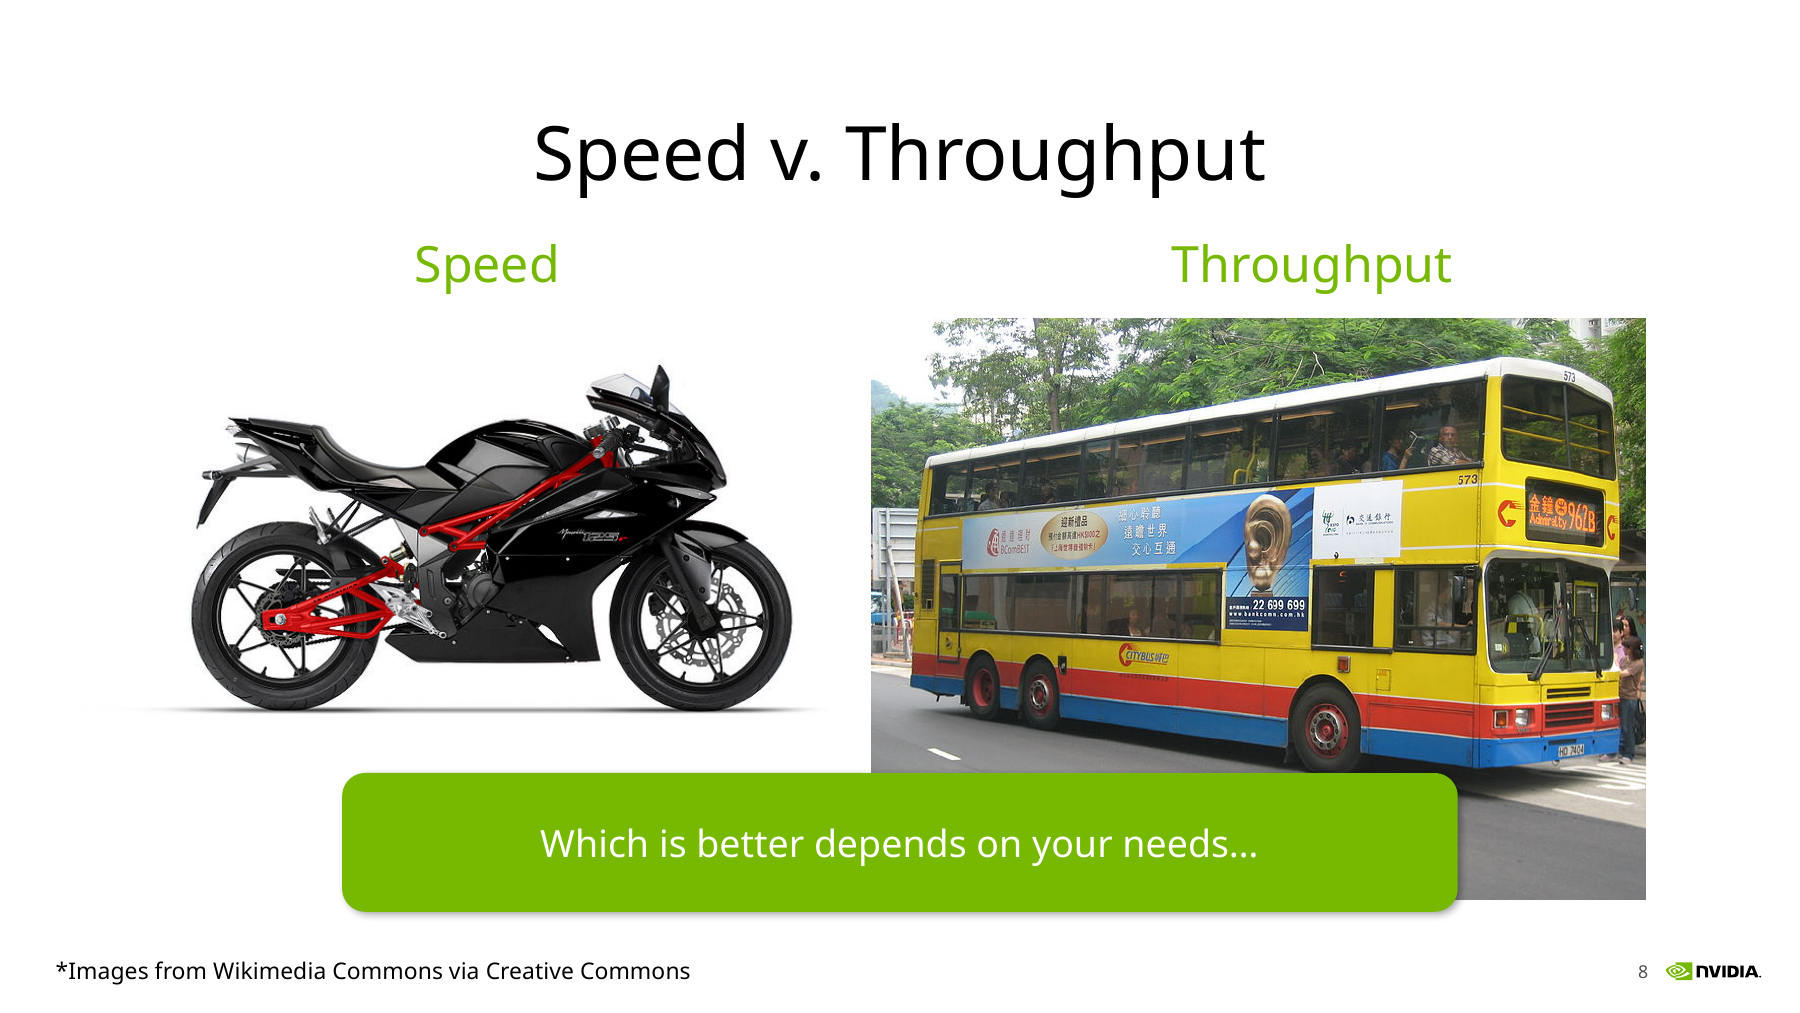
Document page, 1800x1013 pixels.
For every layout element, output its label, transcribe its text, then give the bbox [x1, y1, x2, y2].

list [871, 318, 1647, 900]
text_box Throughput [906, 232, 1719, 319]
title Speed v. Throughput [81, 107, 1719, 205]
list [81, 309, 894, 761]
text_box Which is better depends on your needs… [340, 770, 1451, 914]
text_box *Images from Wikimedia Commons via Creative Commons [24, 950, 723, 994]
list Speed [81, 231, 894, 308]
